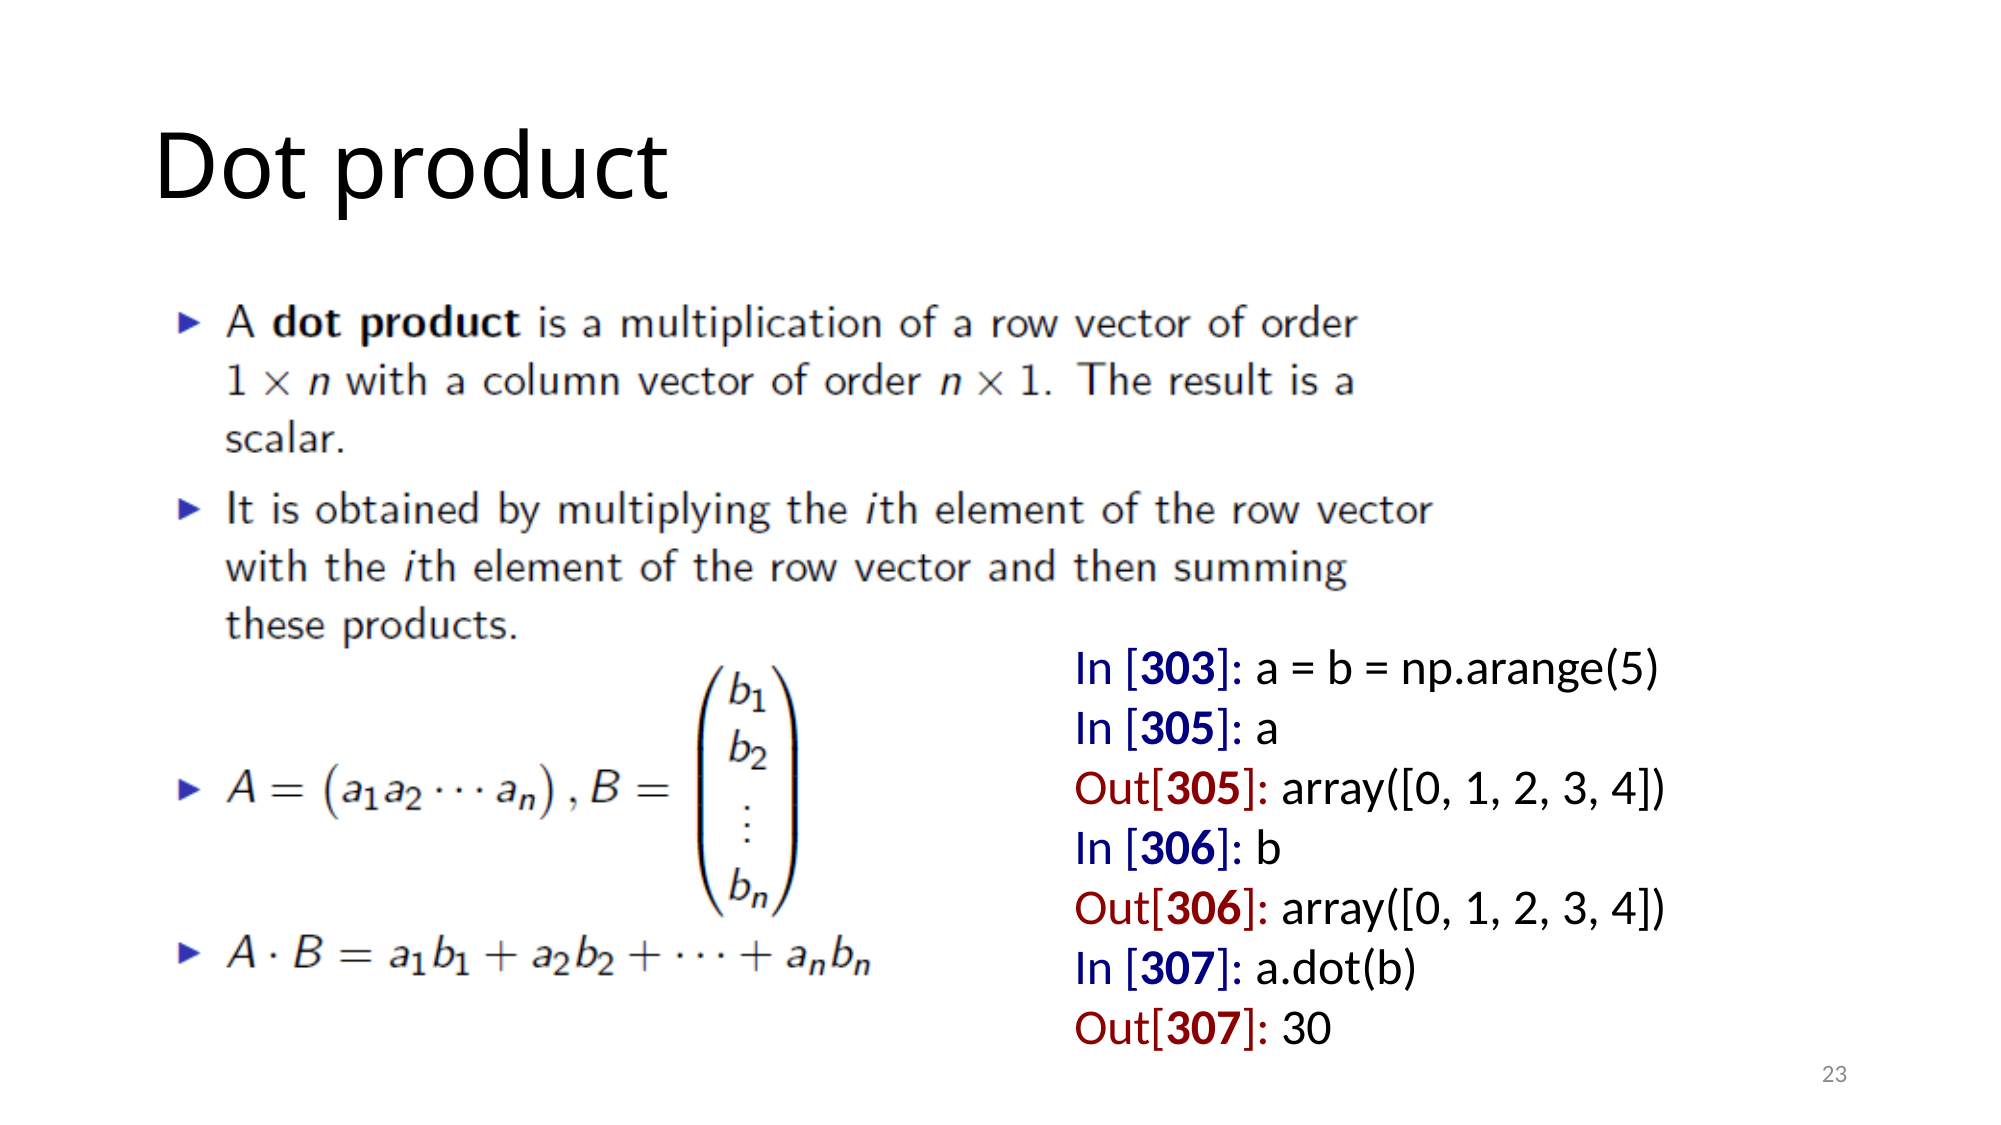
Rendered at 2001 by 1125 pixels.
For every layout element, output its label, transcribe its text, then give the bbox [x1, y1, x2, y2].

title Dot product [137, 59, 1863, 278]
picture [141, 280, 1459, 1014]
text_box In [303]: a = b = np.arange(5) In [305]: a Out[305]: array([0, 1, 2, 3, 4]) In [306]: b Out[306]: array([0, 1, 2, 3, 4]) In [307]: a.dot(b) Out[307]: 30 [1059, 626, 1867, 1062]
slide_number 23 [1412, 1042, 1863, 1103]
